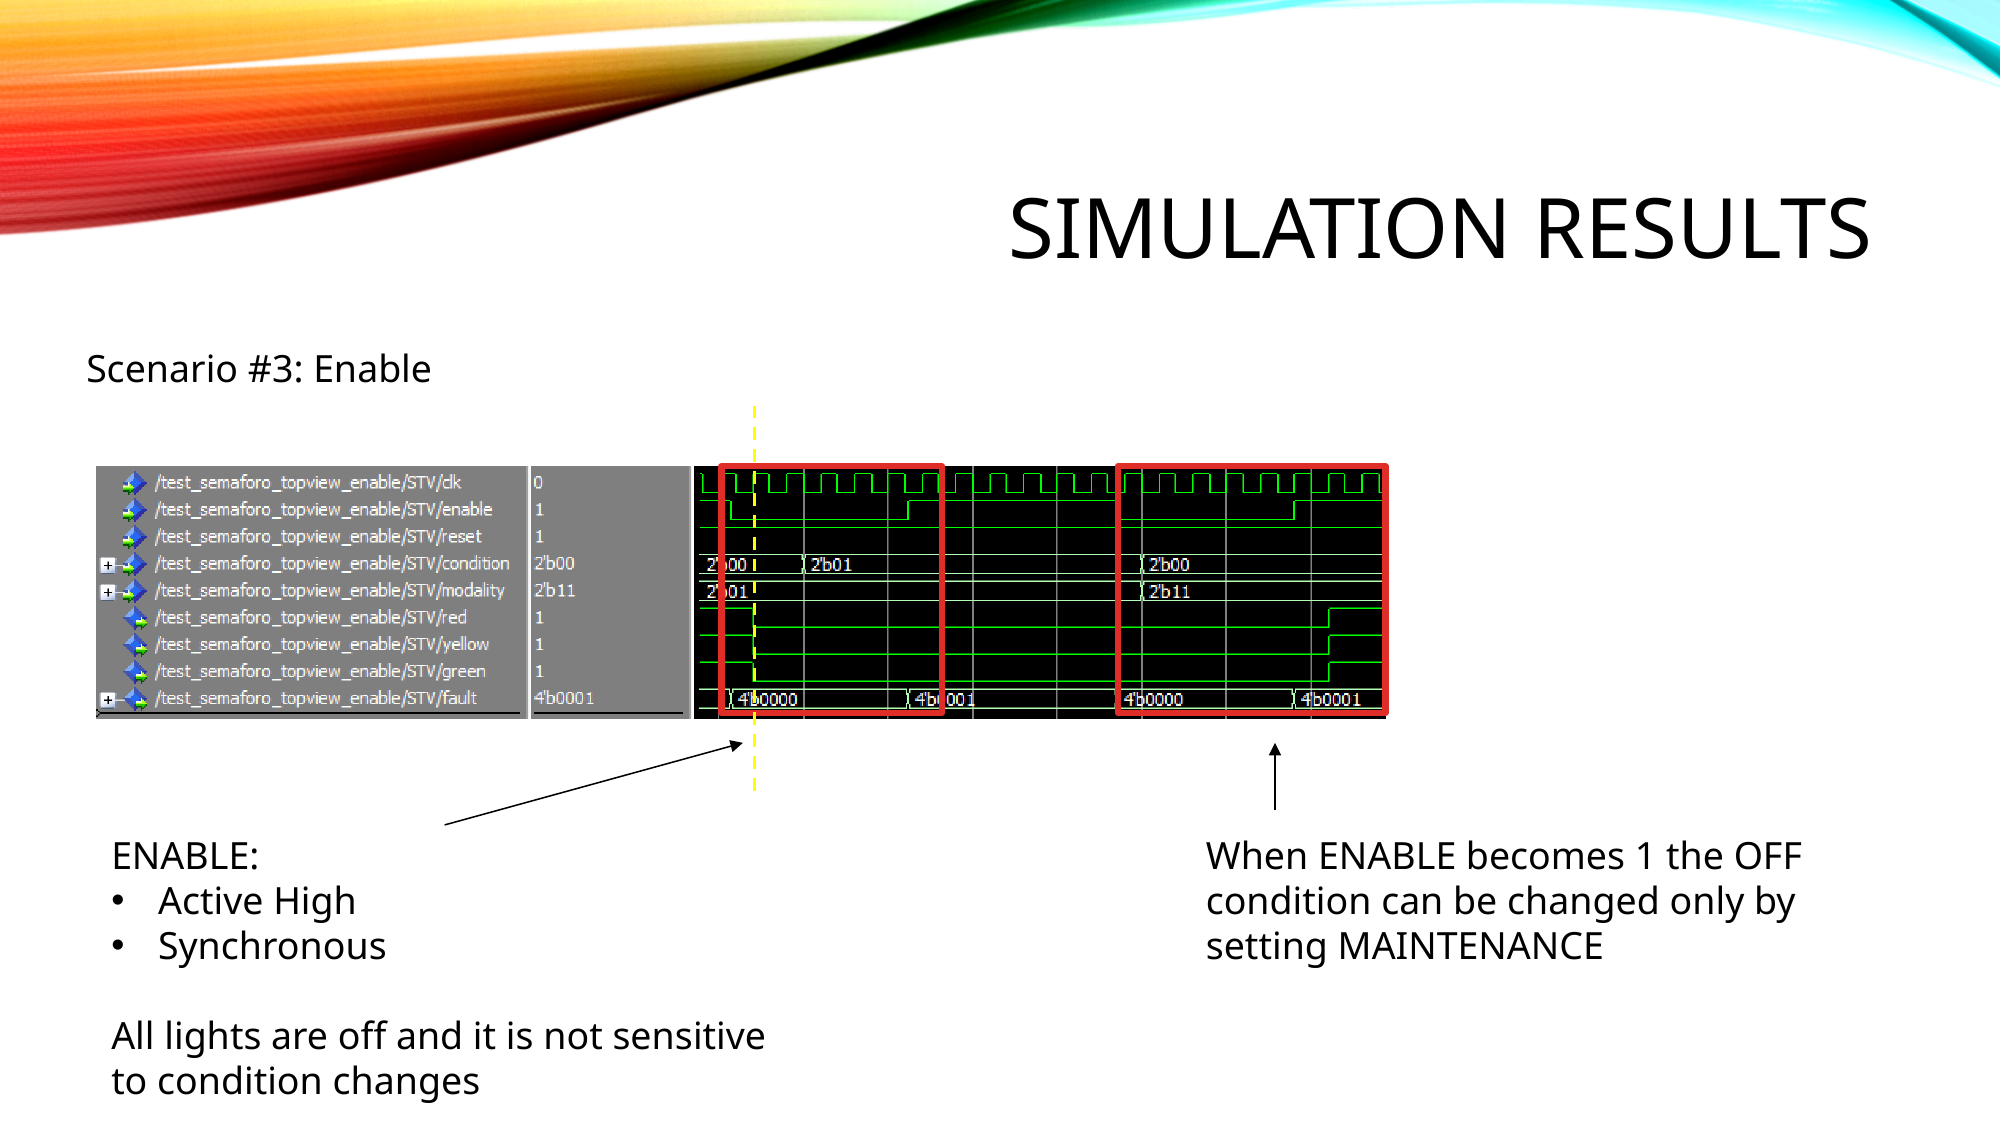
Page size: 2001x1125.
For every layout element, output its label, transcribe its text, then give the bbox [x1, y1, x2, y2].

picture [755, 465, 1386, 719]
text_box Scenario #3: Enable [71, 337, 923, 398]
picture [0, 0, 2000, 237]
text_box When ENABLE becomes 1 the OFF condition can be changed only by setting MAINTENANCE [1191, 824, 1888, 975]
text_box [444, 742, 744, 826]
text_box ENABLE: Active High Synchronous All lights are off and it is not sensitive to condition changes [96, 824, 793, 1110]
picture [96, 465, 754, 719]
title SIMULATION RESULTS [474, 125, 1888, 338]
